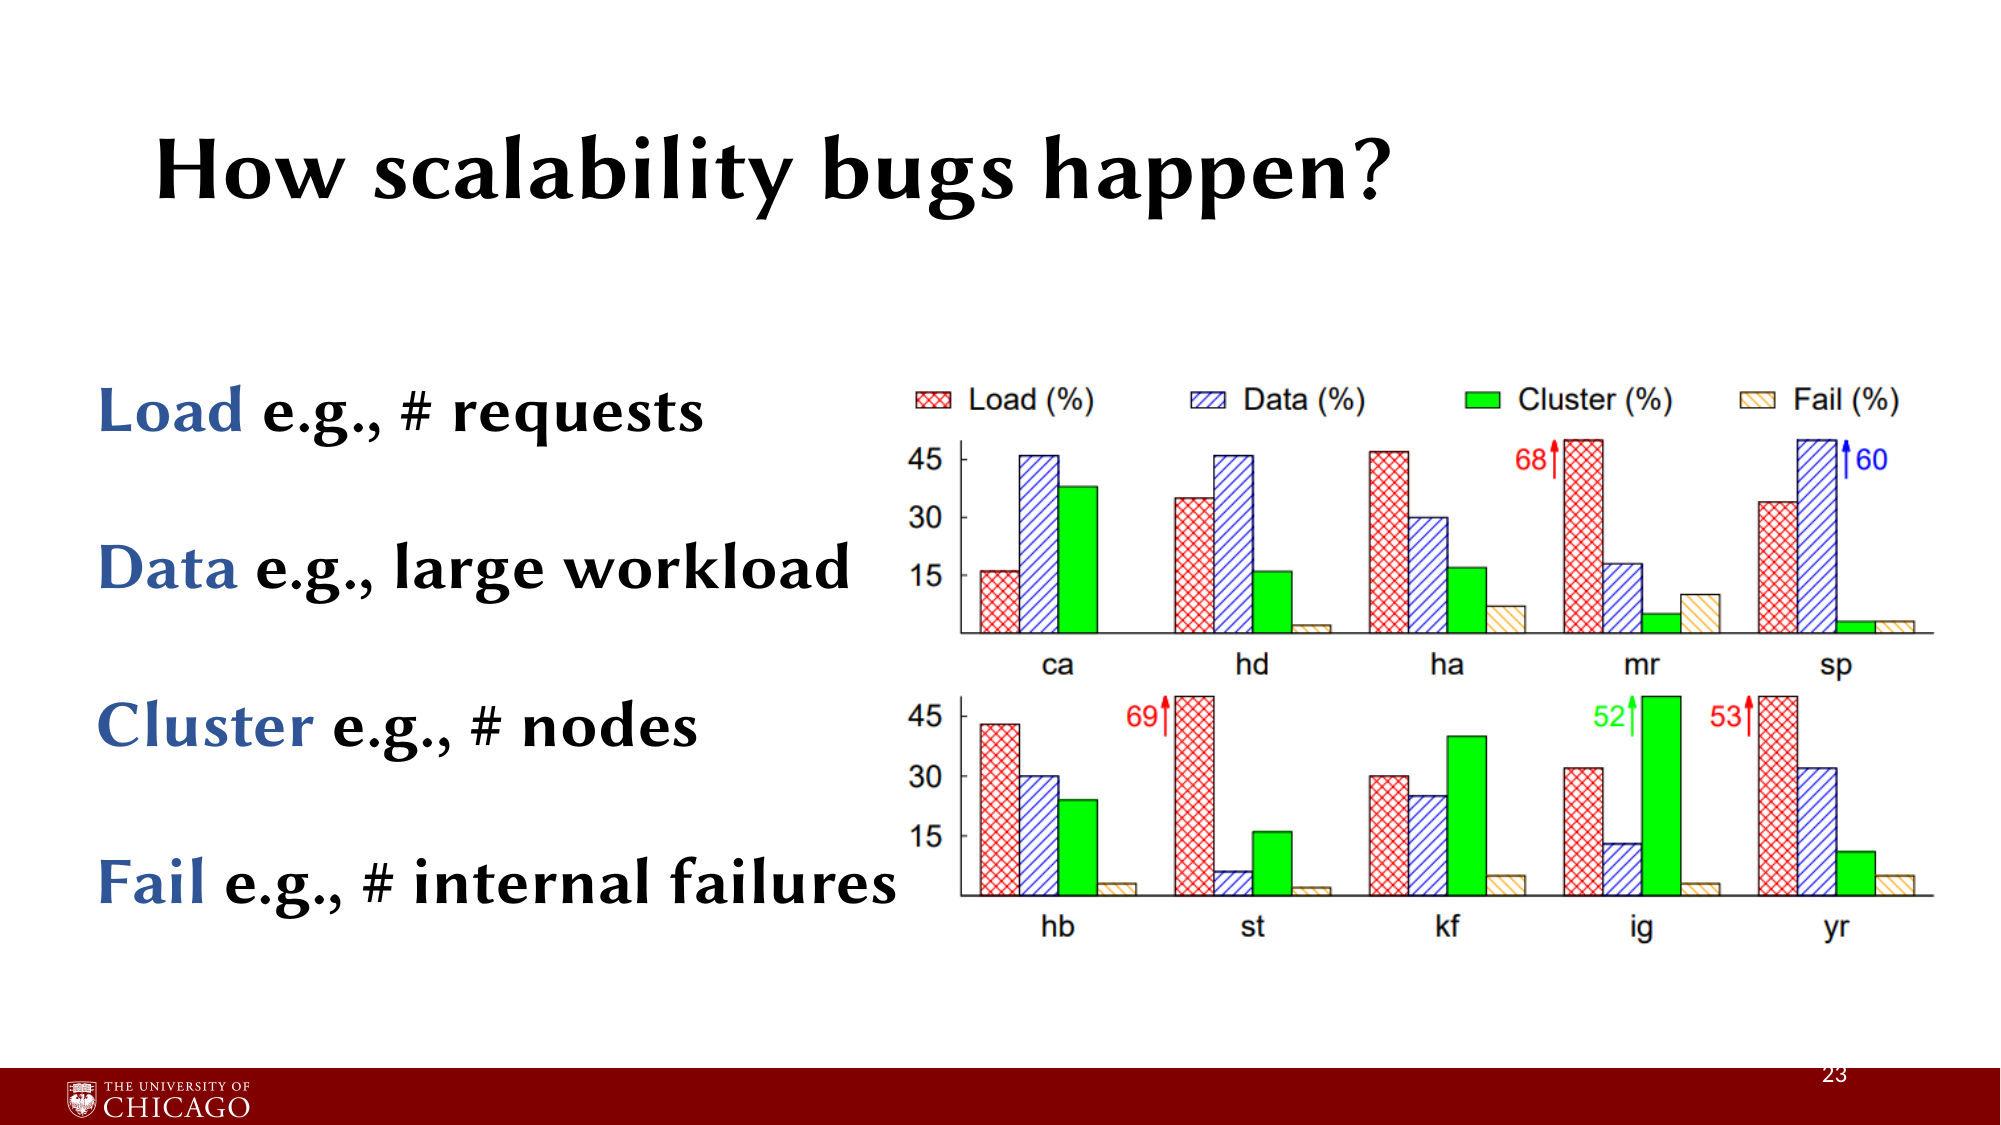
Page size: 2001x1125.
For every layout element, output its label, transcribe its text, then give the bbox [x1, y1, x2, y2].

picture [884, 365, 1941, 955]
title How scalability bugs happen? [137, 59, 1863, 278]
text_box Fail e.g., # internal failures [80, 829, 884, 924]
text_box Load e.g., # requests [80, 357, 829, 452]
text_box Data e.g., large workload [80, 514, 878, 610]
picture [47, 1062, 257, 1125]
text_box Cluster e.g., # nodes [80, 671, 829, 767]
slide_number 23 [1412, 1042, 1863, 1103]
